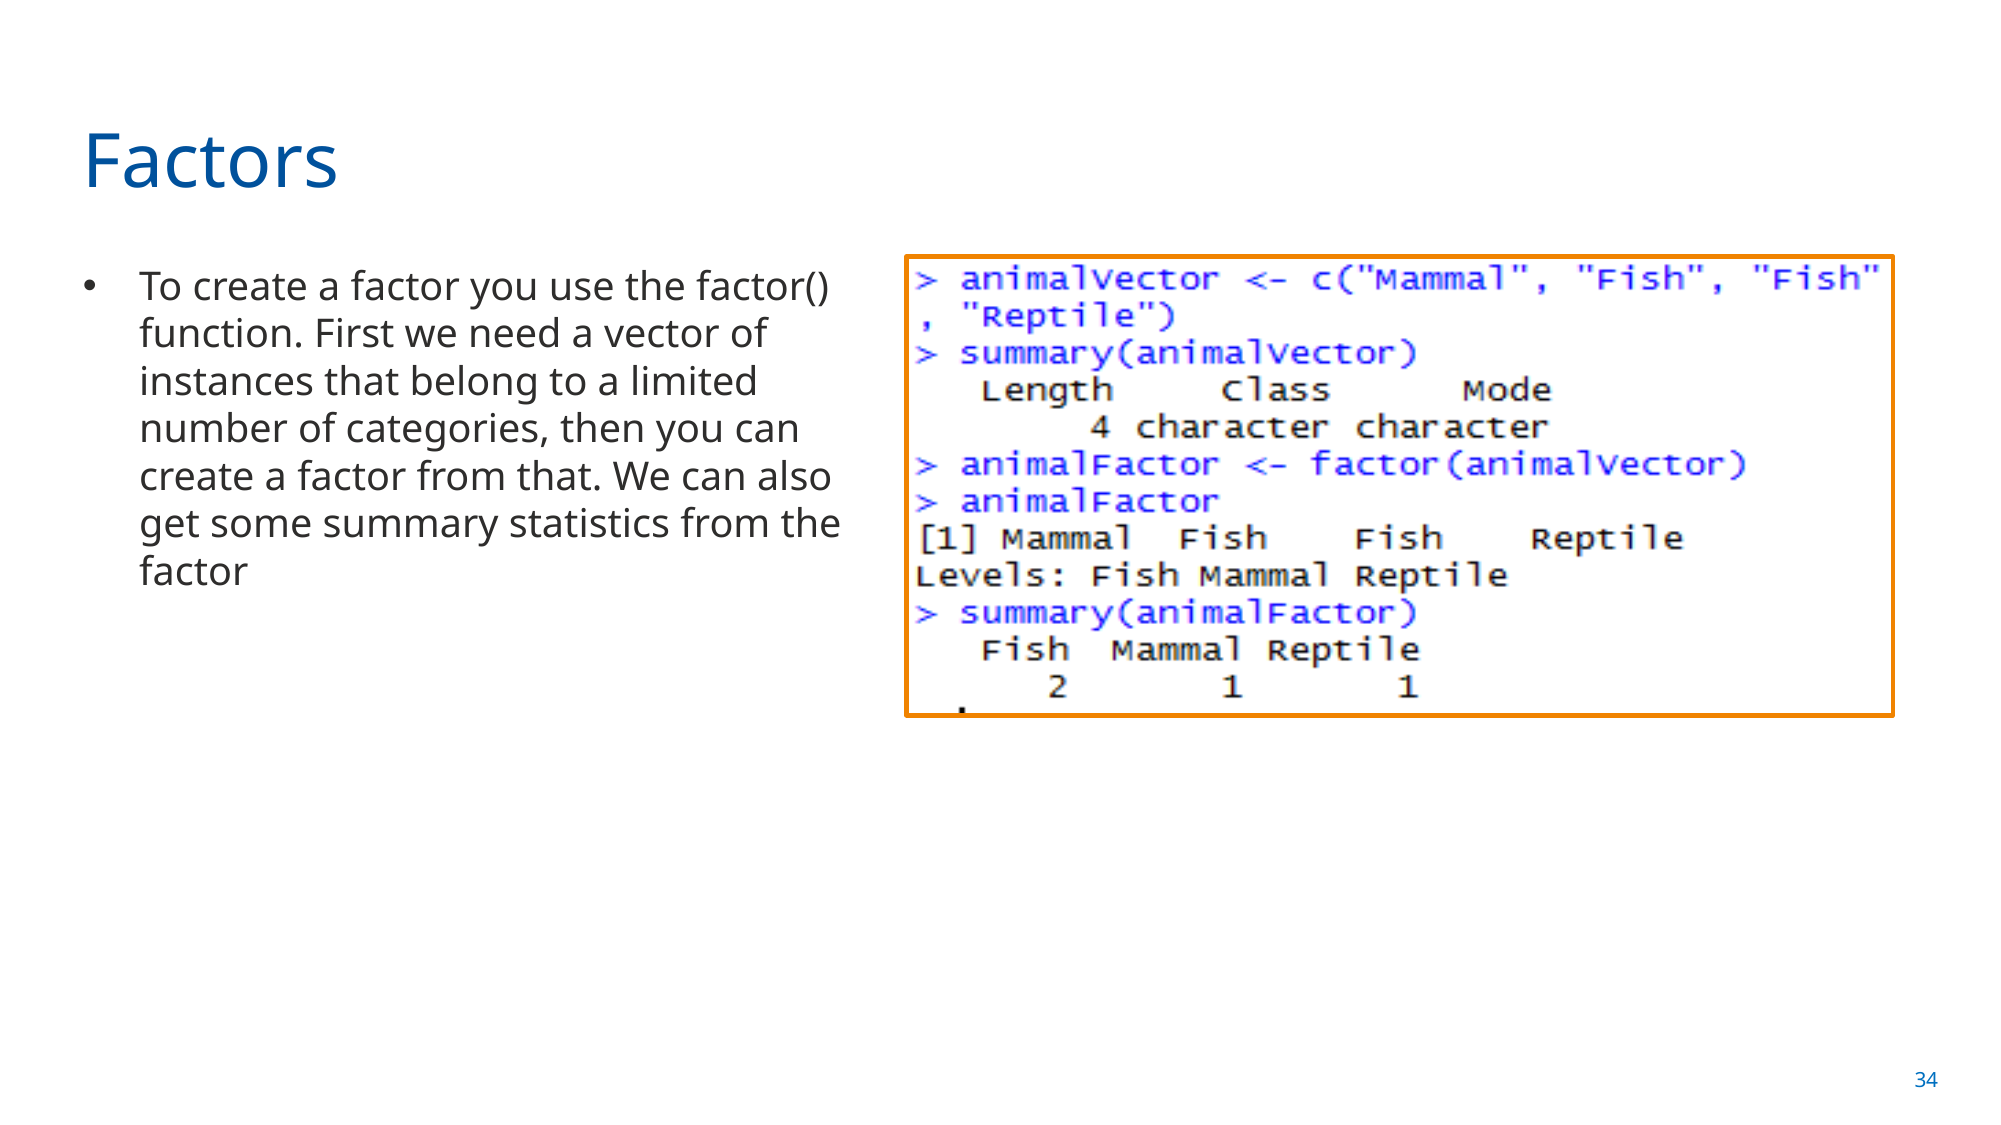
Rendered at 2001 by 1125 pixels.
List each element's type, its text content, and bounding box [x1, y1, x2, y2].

picture [908, 258, 1891, 714]
list To create a factor you use the factor() function. First we need a vector of instances that belong to a limited number of categories, then you can create a factor from that. We can also get some summary statistics from the factor [67, 253, 879, 1000]
title Factors [67, 106, 1565, 210]
